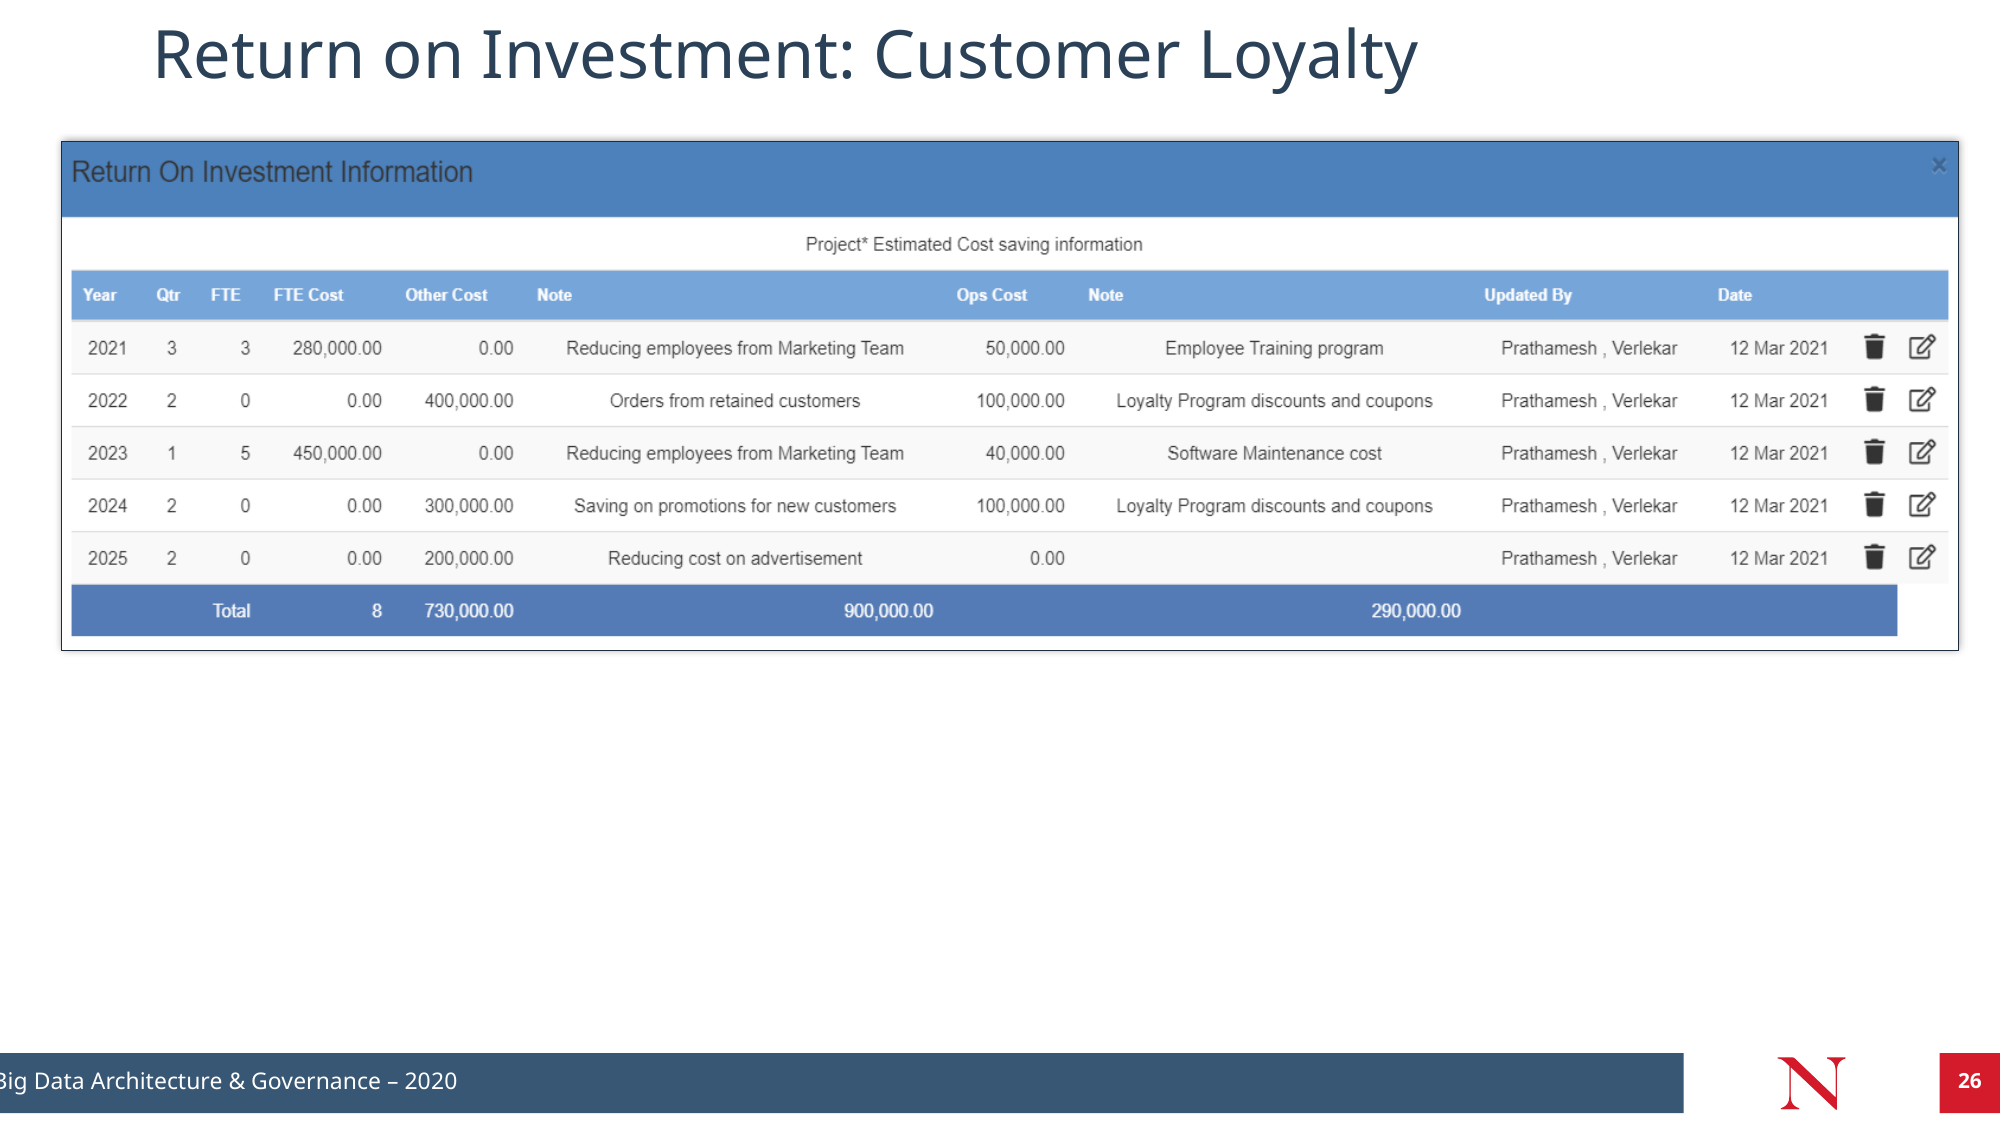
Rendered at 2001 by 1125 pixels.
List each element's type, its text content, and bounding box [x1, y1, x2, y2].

title Return on Investment: Customer Loyalty [137, 0, 1883, 115]
picture [61, 142, 1958, 650]
picture [1766, 1038, 1857, 1125]
